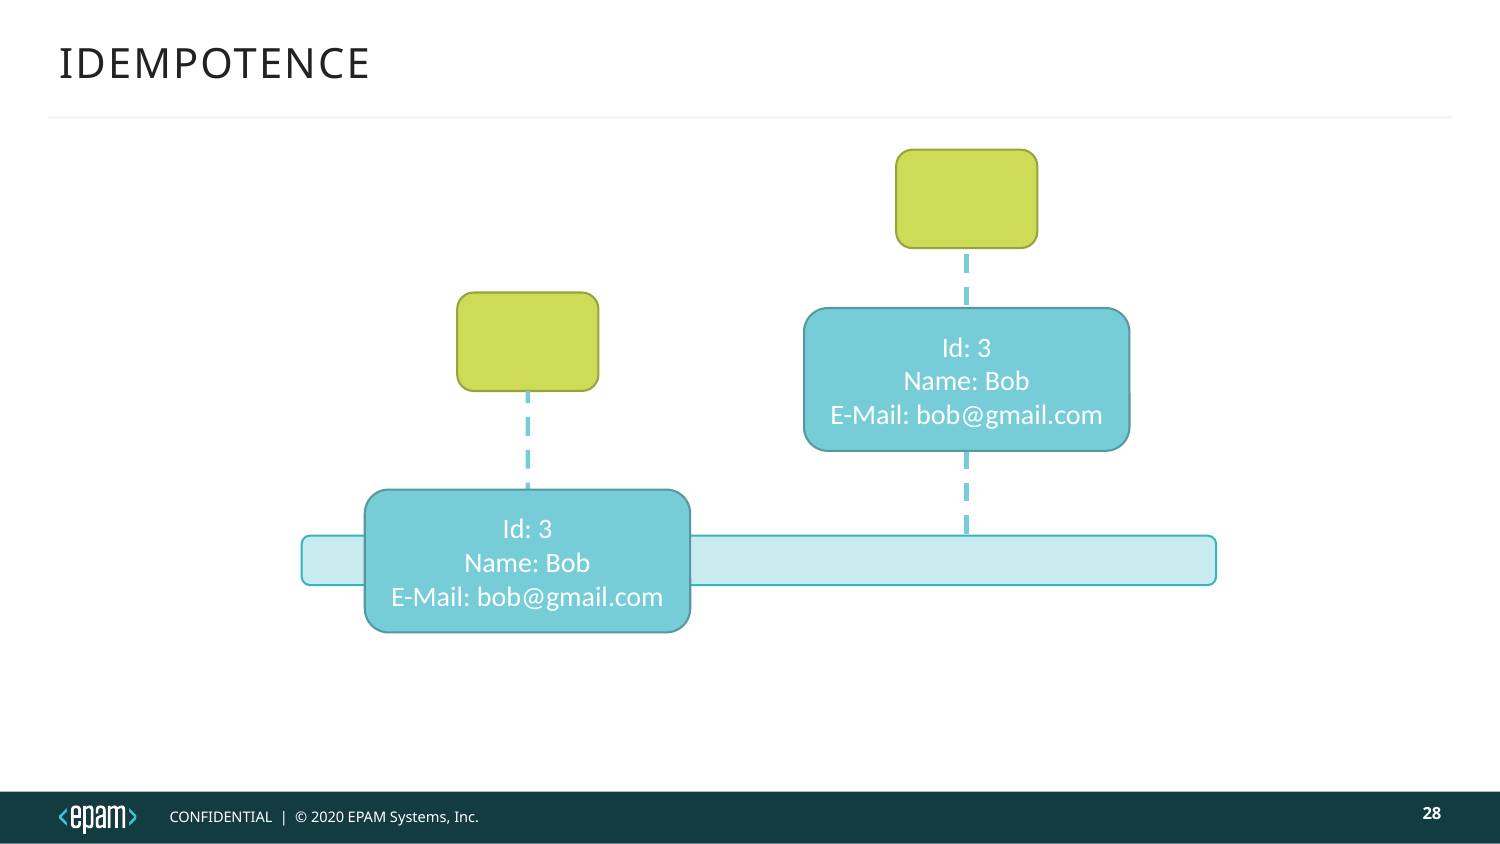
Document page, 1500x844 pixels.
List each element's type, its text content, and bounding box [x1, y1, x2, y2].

text_box Id: 3 Name: Bob E-Mail: bob@gmail.com [803, 306, 966, 452]
text_box [456, 291, 600, 393]
text_box [895, 148, 1039, 250]
text_box [300, 534, 363, 587]
text_box Id: 3 Name: Bob E-Mail: bob@gmail.com [967, 306, 1131, 452]
slide_number 28 [1216, 791, 1442, 844]
text_box Id: 3 Name: Bob E-Mail: bob@gmail.com [363, 488, 692, 634]
title IDEMPOTENCE [59, 37, 1442, 87]
text_box [692, 534, 1218, 587]
